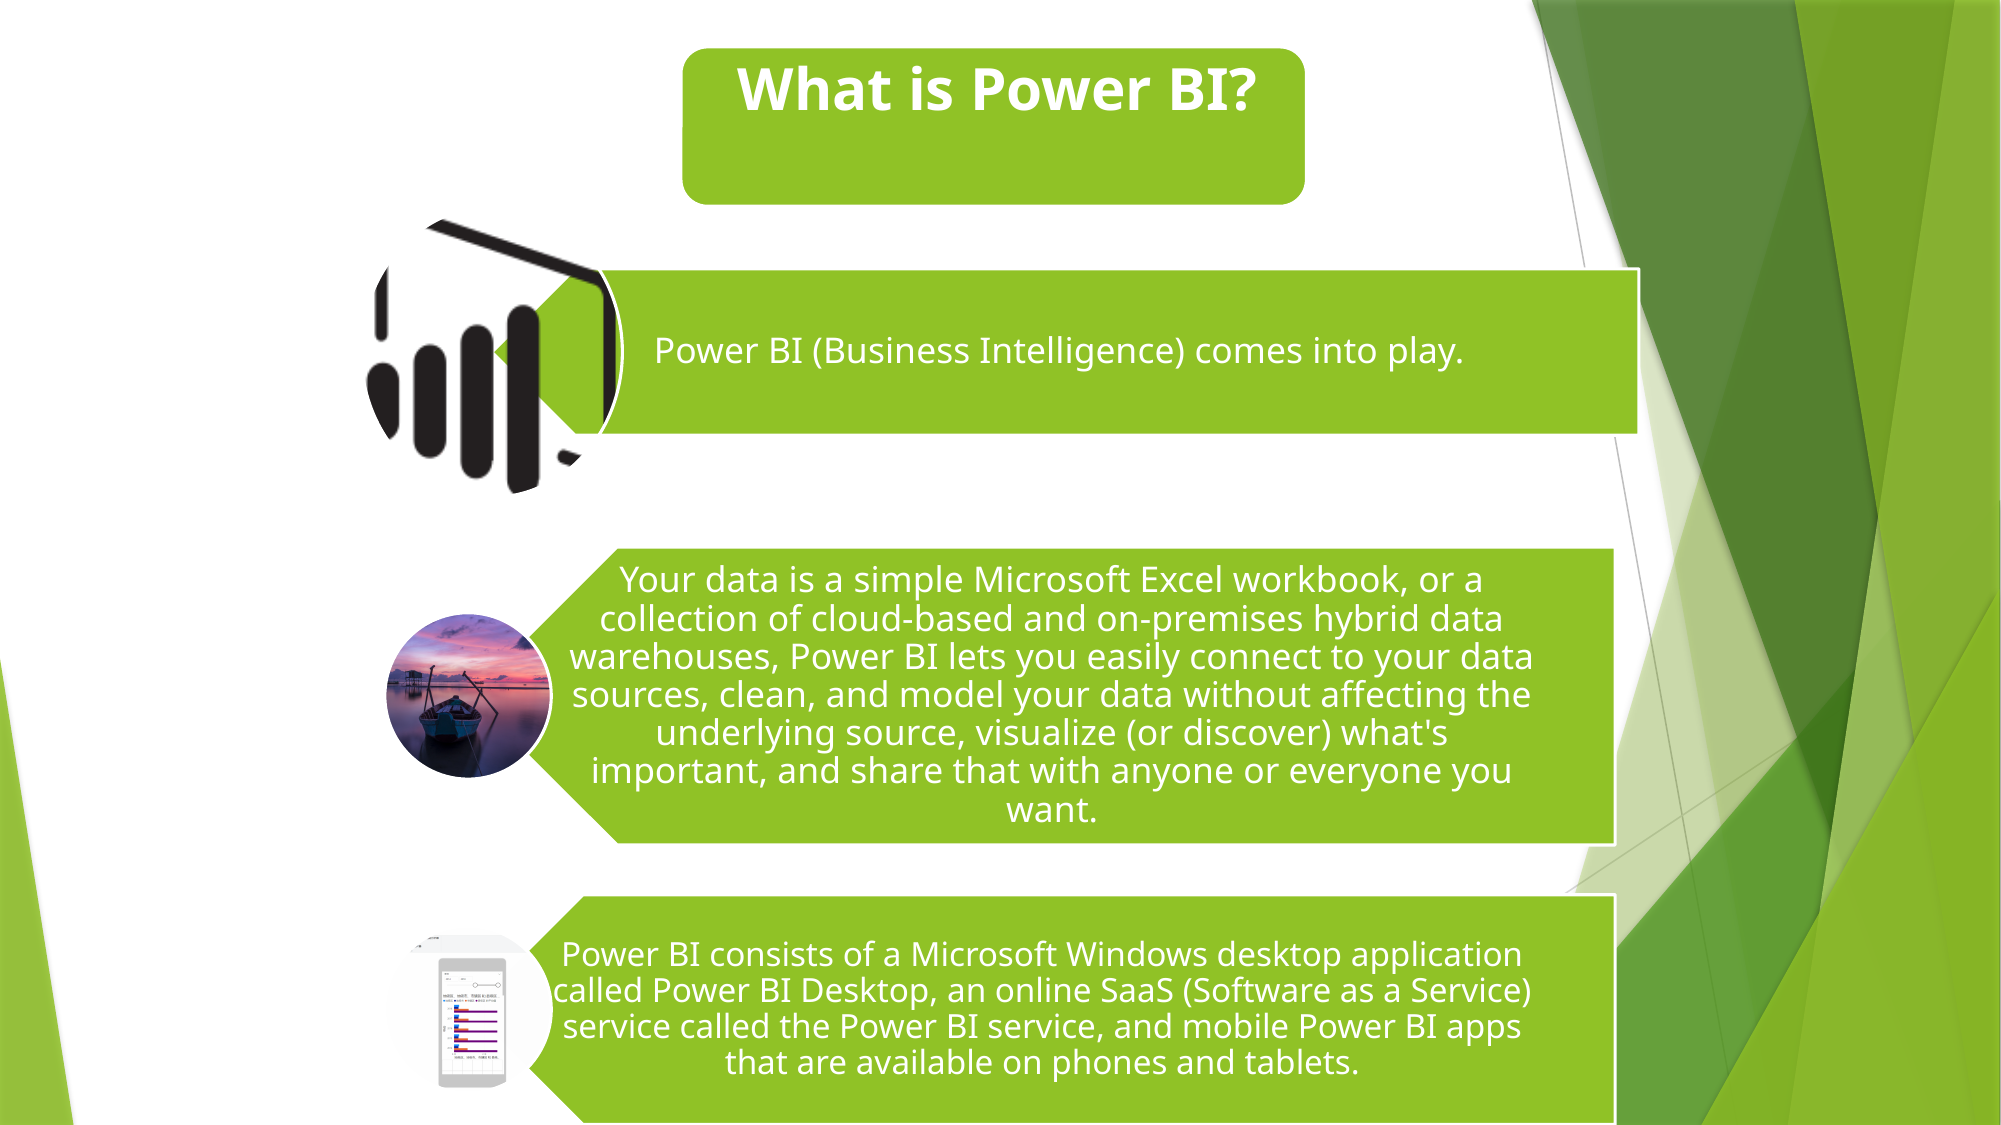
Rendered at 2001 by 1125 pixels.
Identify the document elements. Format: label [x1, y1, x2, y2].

list [136, 205, 1863, 1125]
text_box [124, 46, 1863, 207]
